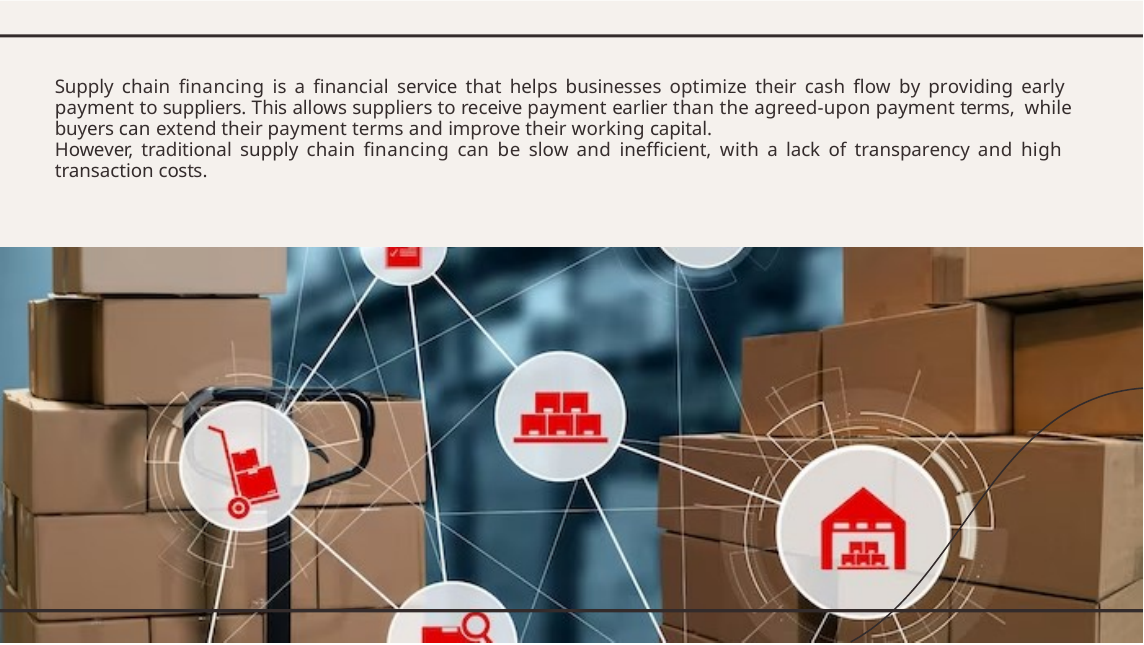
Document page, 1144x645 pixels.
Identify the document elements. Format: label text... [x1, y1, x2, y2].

text_box [0, 34, 1143, 38]
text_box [0, 247, 1144, 644]
text_box Supply chain ﬁnancing is a ﬁnancial service that helps businesses optimize their cash ﬂow by providing early payment to suppliers. This allows suppliers to receive payment earlier than the agreed-upon payment terms, while buyers can extend their payment terms and improve their working capital. However, traditional supply chain ﬁnancing can be slow and inefﬁcient, with a lack of transparency and high transaction costs. [52, 73, 1073, 182]
